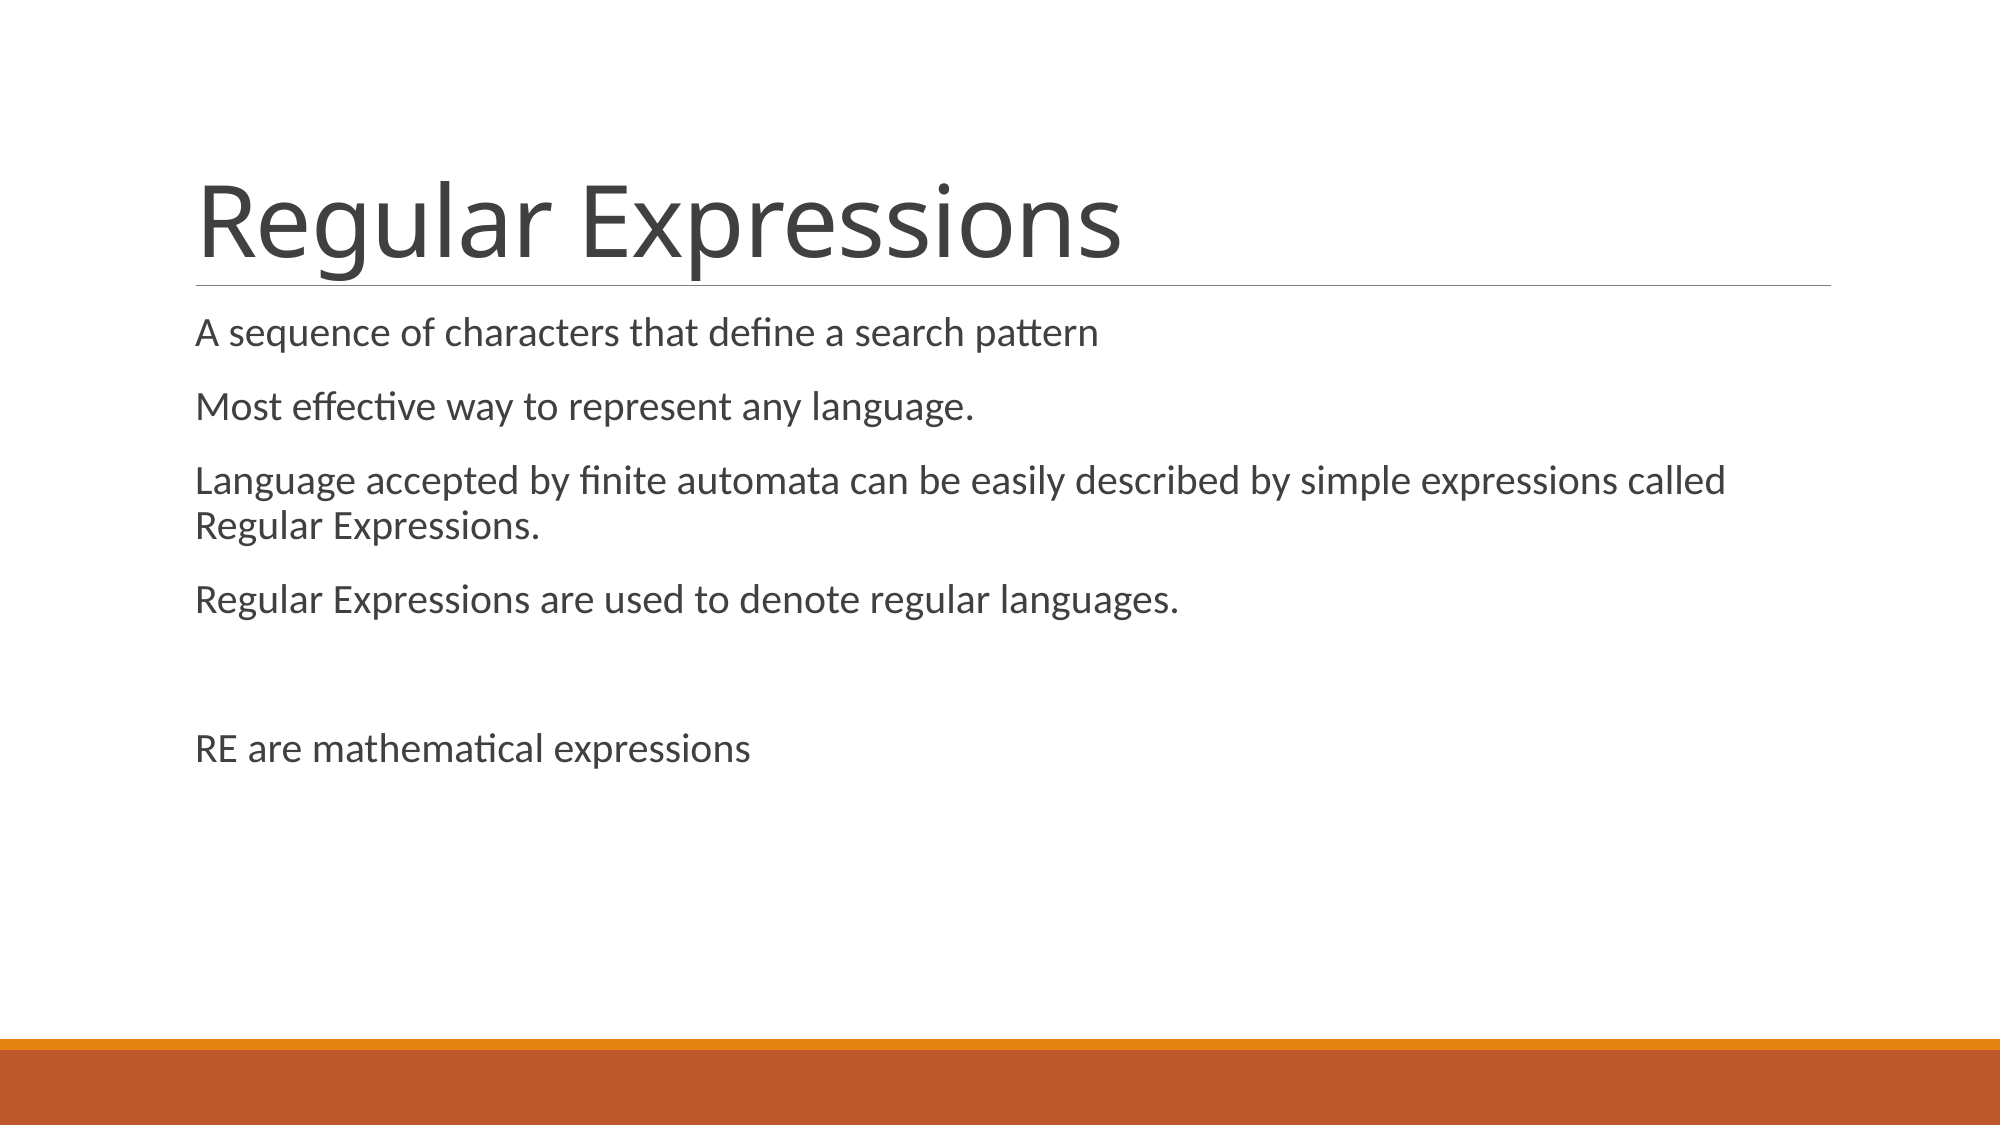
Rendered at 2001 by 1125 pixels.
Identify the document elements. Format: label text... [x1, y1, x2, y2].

list A sequence of characters that define a search pattern Most effective way to represent any language. Language accepted by finite automata can be easily described by simple expressions called Regular Expressions. Regular Expressions are used to denote regular languages. RE are mathematical expressions [180, 302, 1830, 963]
title Regular Expressions [180, 47, 1830, 285]
